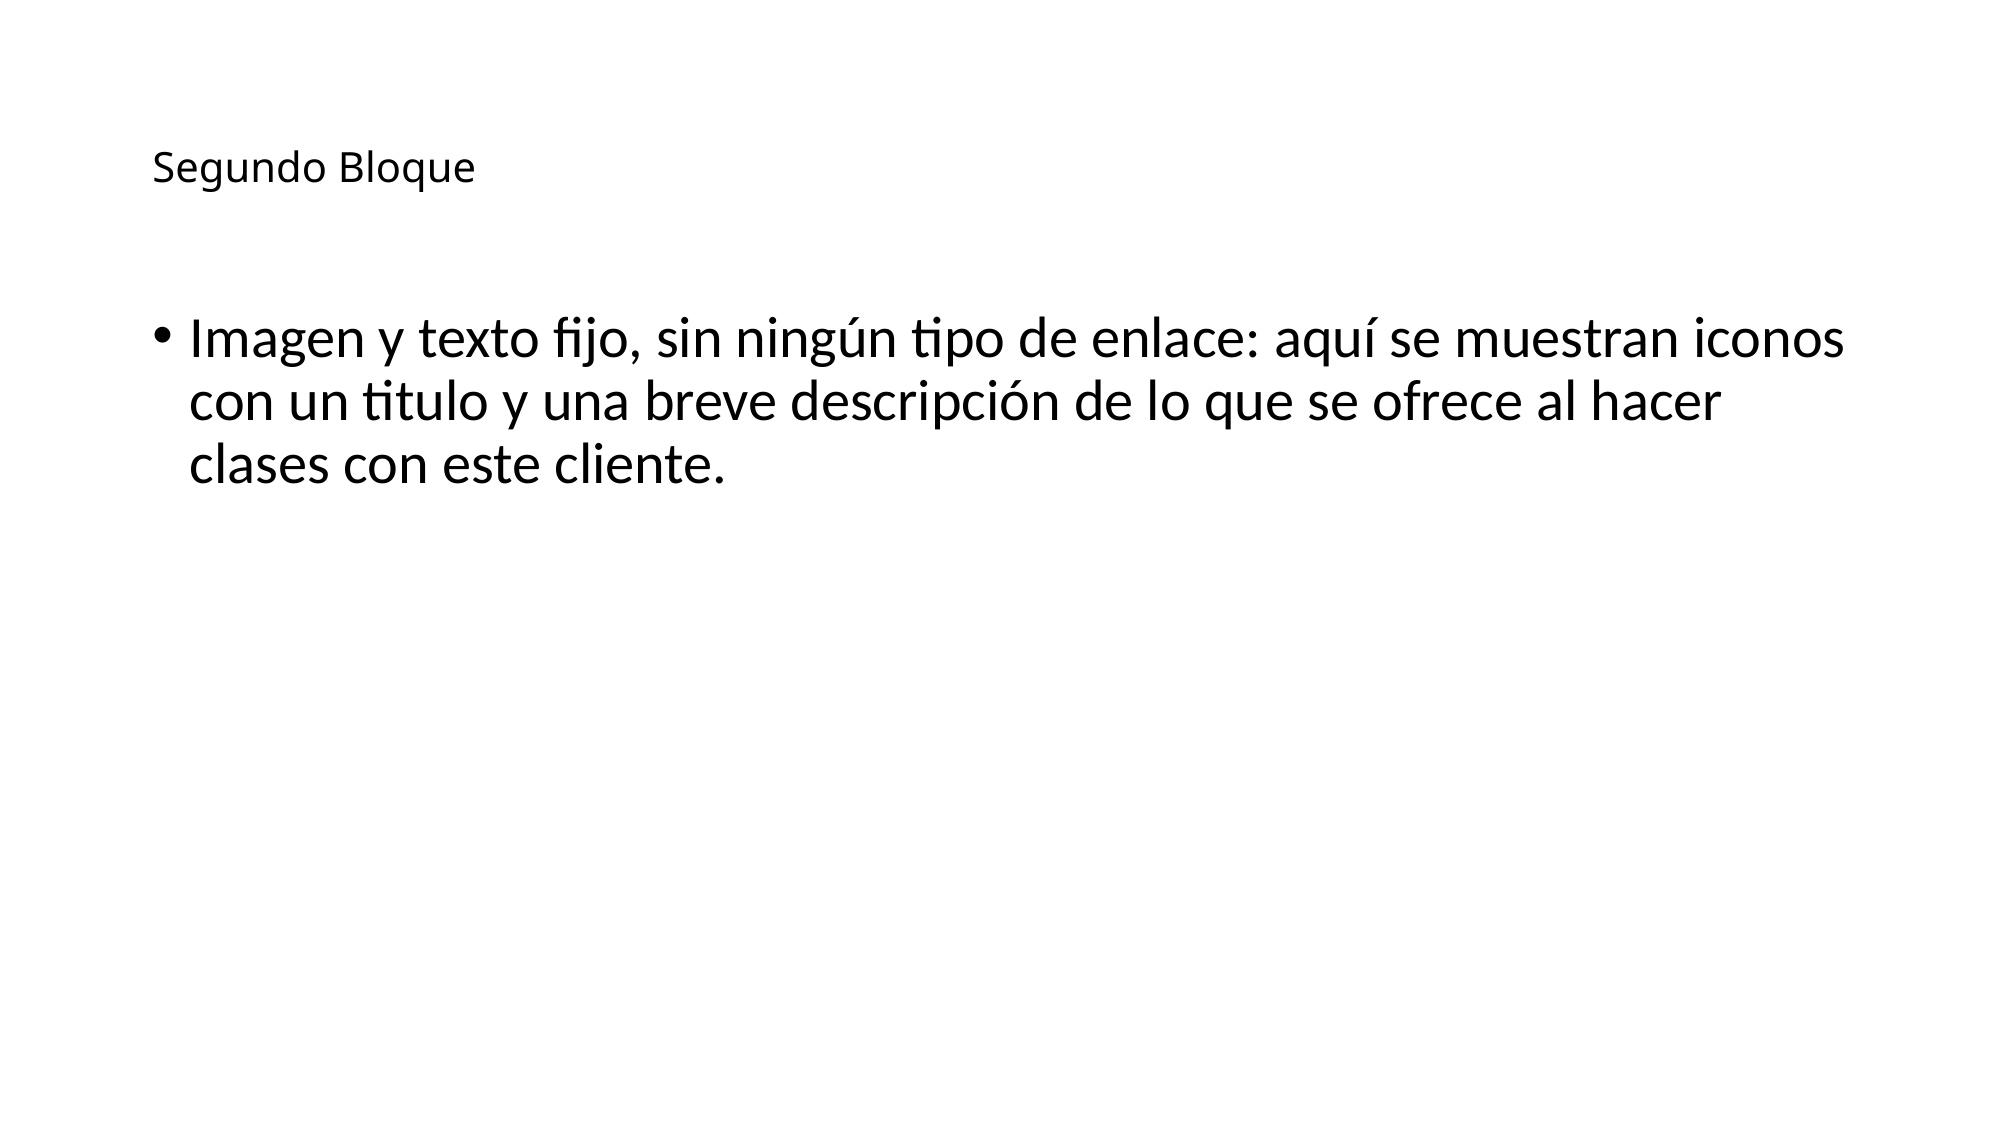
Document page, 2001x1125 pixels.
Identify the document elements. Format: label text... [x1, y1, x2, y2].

list Imagen y texto fijo, sin ningún tipo de enlace: aquí se muestran iconos con un titulo y una breve descripción de lo que se ofrece al hacer clases con este cliente. [137, 299, 1863, 1014]
title Segundo Bloque [137, 59, 1863, 278]
